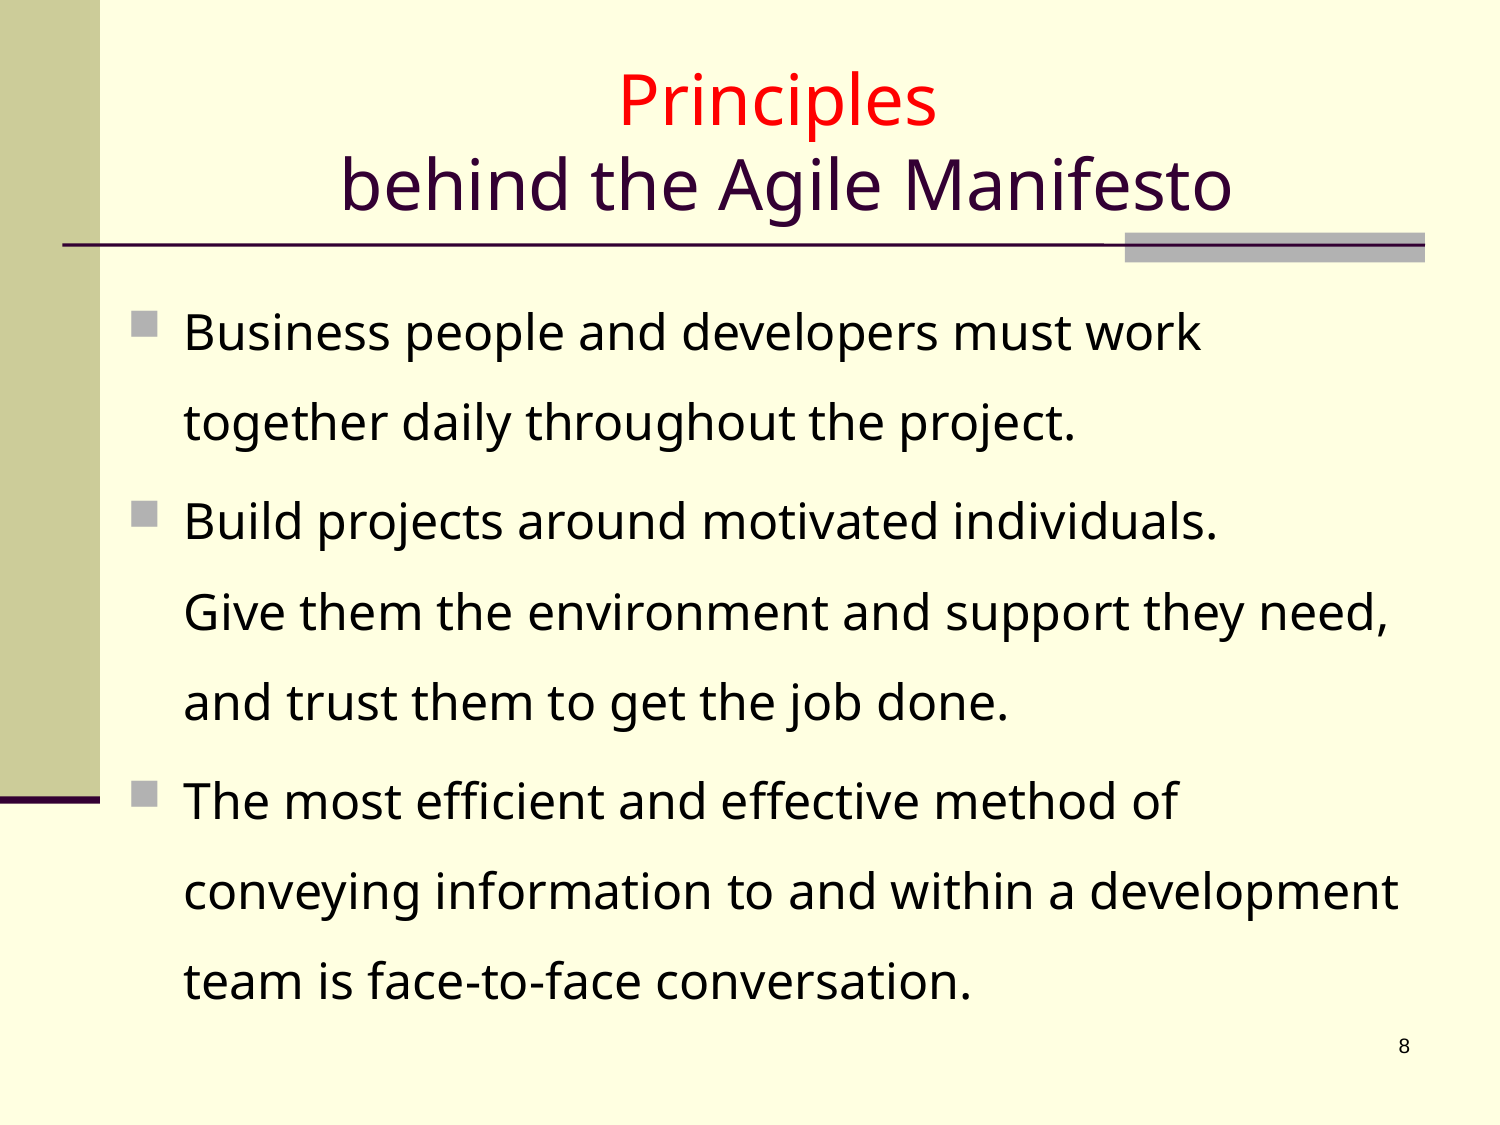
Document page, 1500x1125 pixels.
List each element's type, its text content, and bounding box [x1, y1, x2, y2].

title Principles behind the Agile Manifesto [150, 45, 1425, 234]
slide_number 8 [1112, 1025, 1426, 1101]
list Business people and developers must work together daily throughout the project. Build projects around motivated individuals. Give them the environment and support they need, and trust them to get the job done. The most efficient and effective method of conveying information to and within a development team is face-to-face conversation. [112, 262, 1463, 1025]
